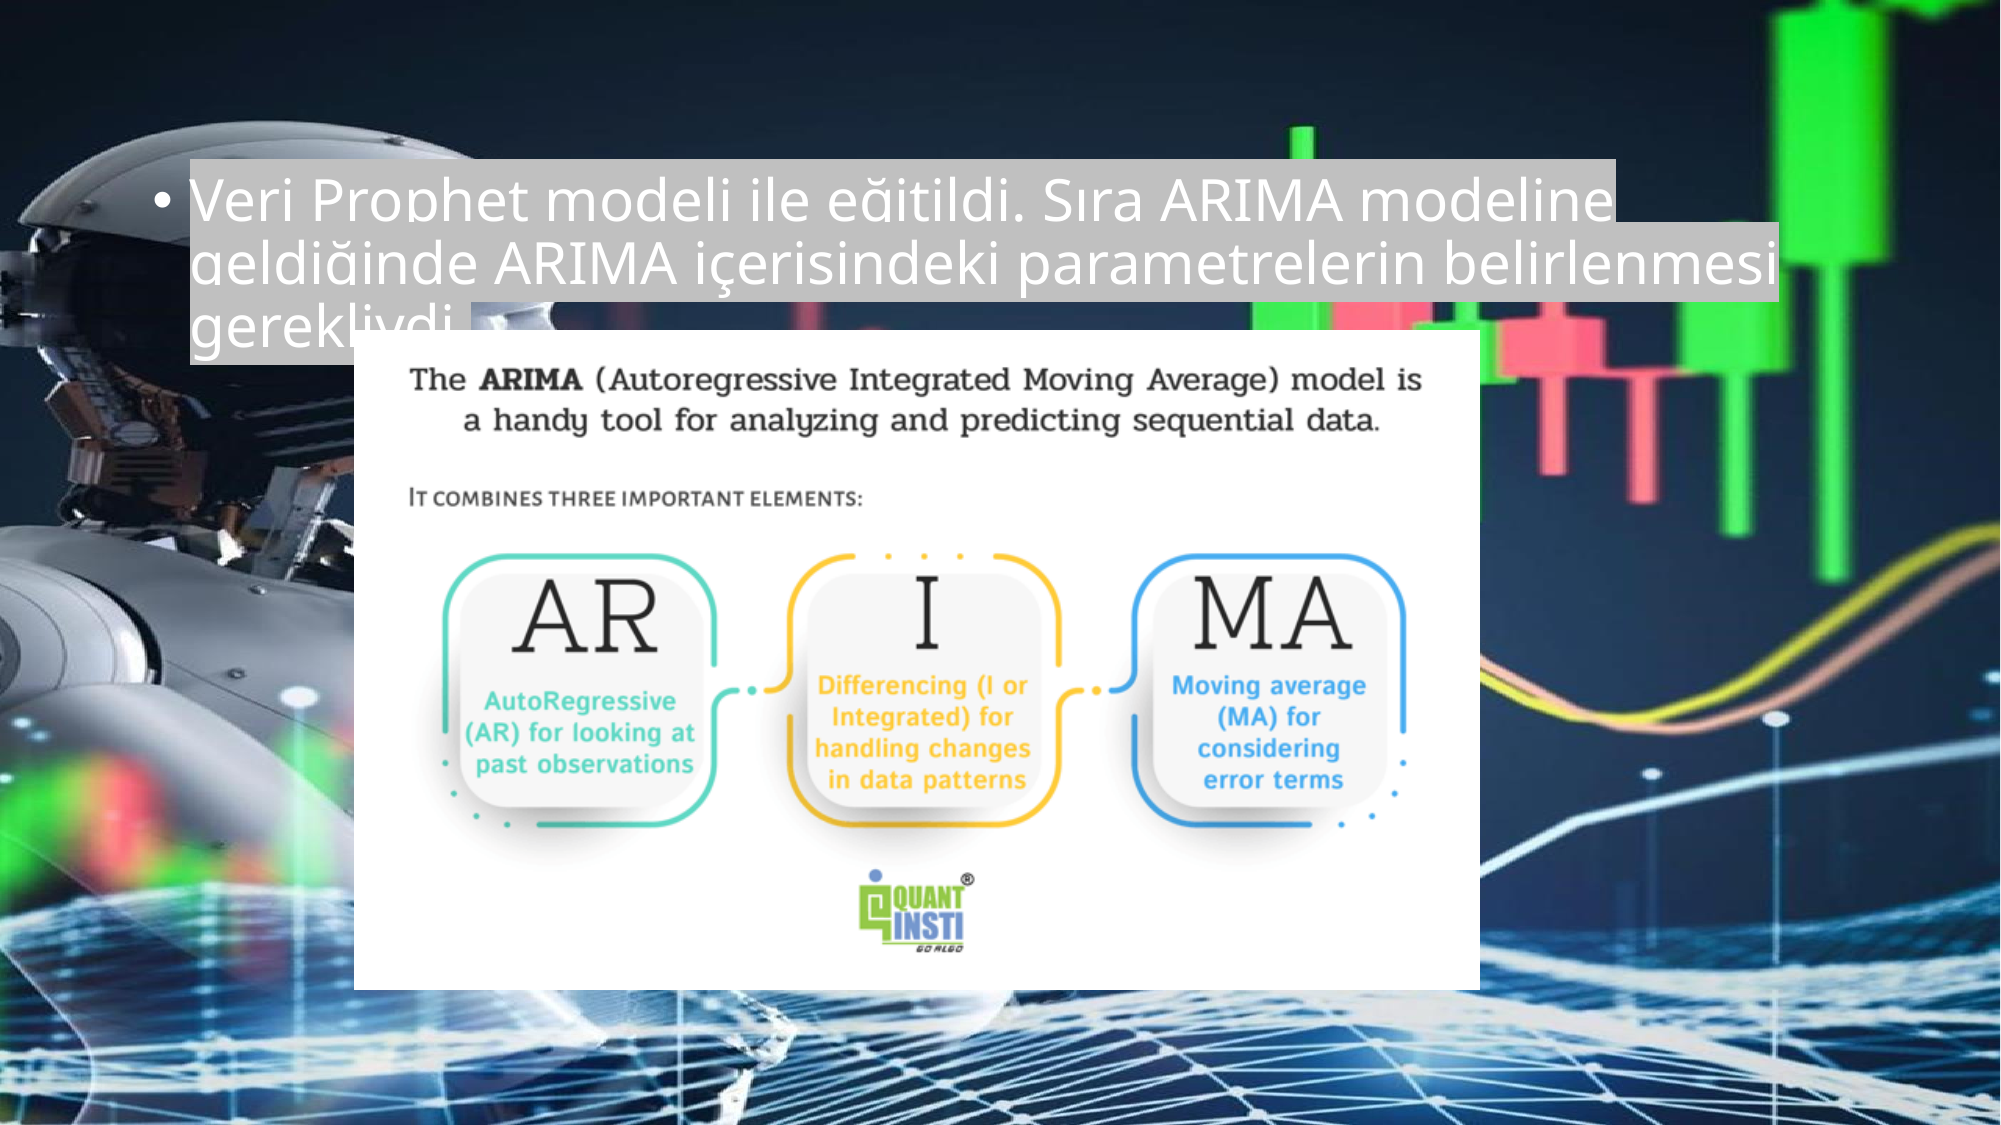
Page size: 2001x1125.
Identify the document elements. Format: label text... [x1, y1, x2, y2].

list Veri Prophet modeli ile eğitildi. Sıra ARIMA modeline geldiğinde ARIMA içerisindeki parametrelerin belirlenmesi gerekliydi. [137, 163, 1863, 1014]
picture [0, 0, 2001, 1125]
